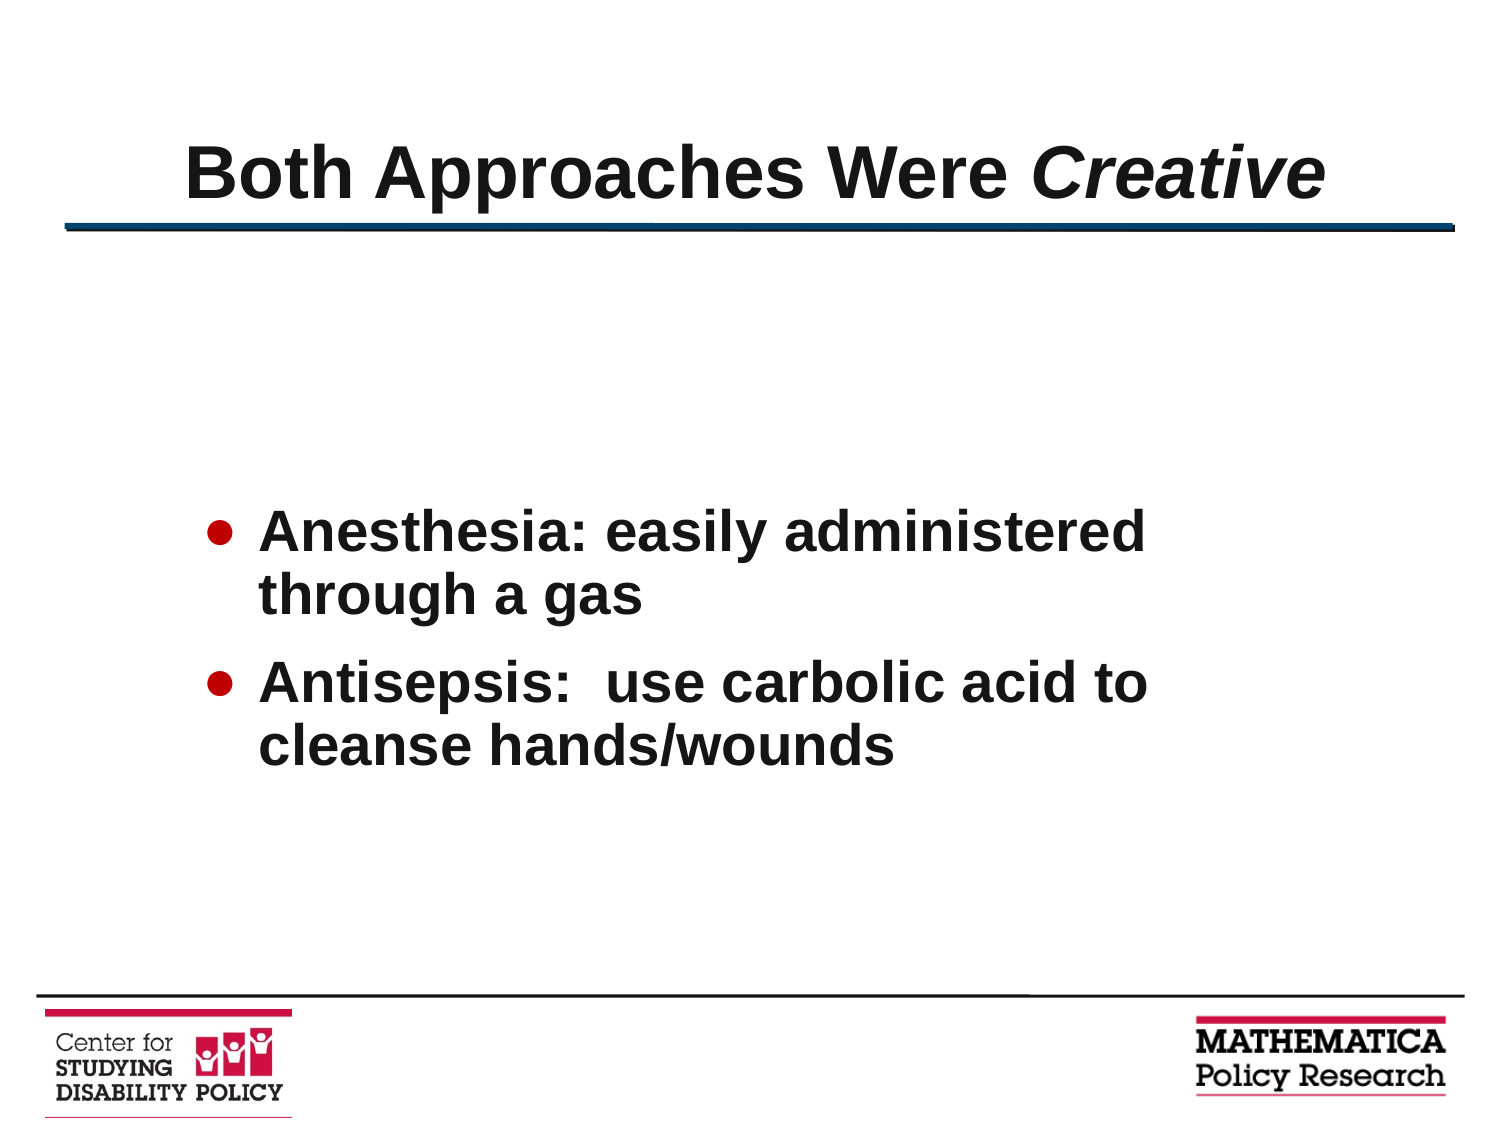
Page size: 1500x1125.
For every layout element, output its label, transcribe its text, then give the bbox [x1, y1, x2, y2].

list Anesthesia: easily administered through a gas Antisepsis: use carbolic acid to cleanse hands/wounds [83, 301, 1270, 978]
picture [45, 1009, 292, 1118]
title Both Approaches Were Creative [62, 33, 1450, 222]
picture [1186, 1009, 1454, 1102]
